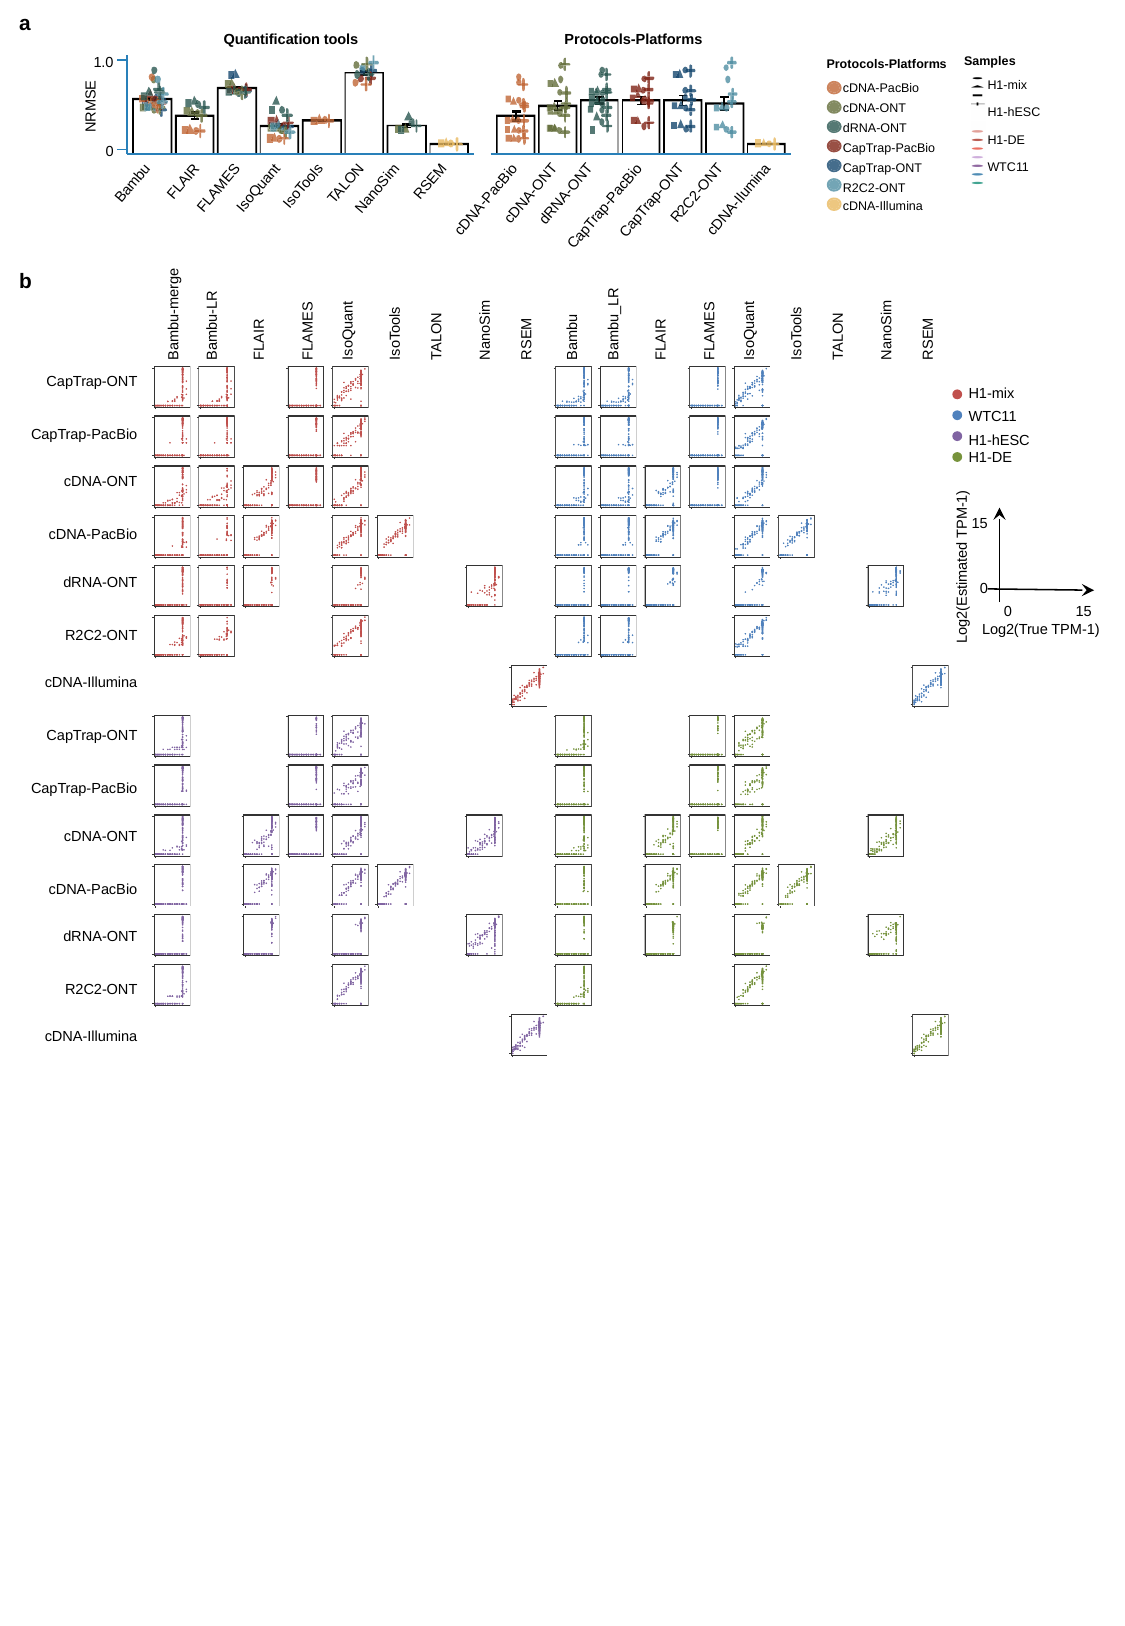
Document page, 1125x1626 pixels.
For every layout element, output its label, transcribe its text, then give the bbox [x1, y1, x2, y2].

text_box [77, 18, 1071, 282]
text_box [6, 253, 1118, 1061]
text_box a [19, 9, 55, 35]
